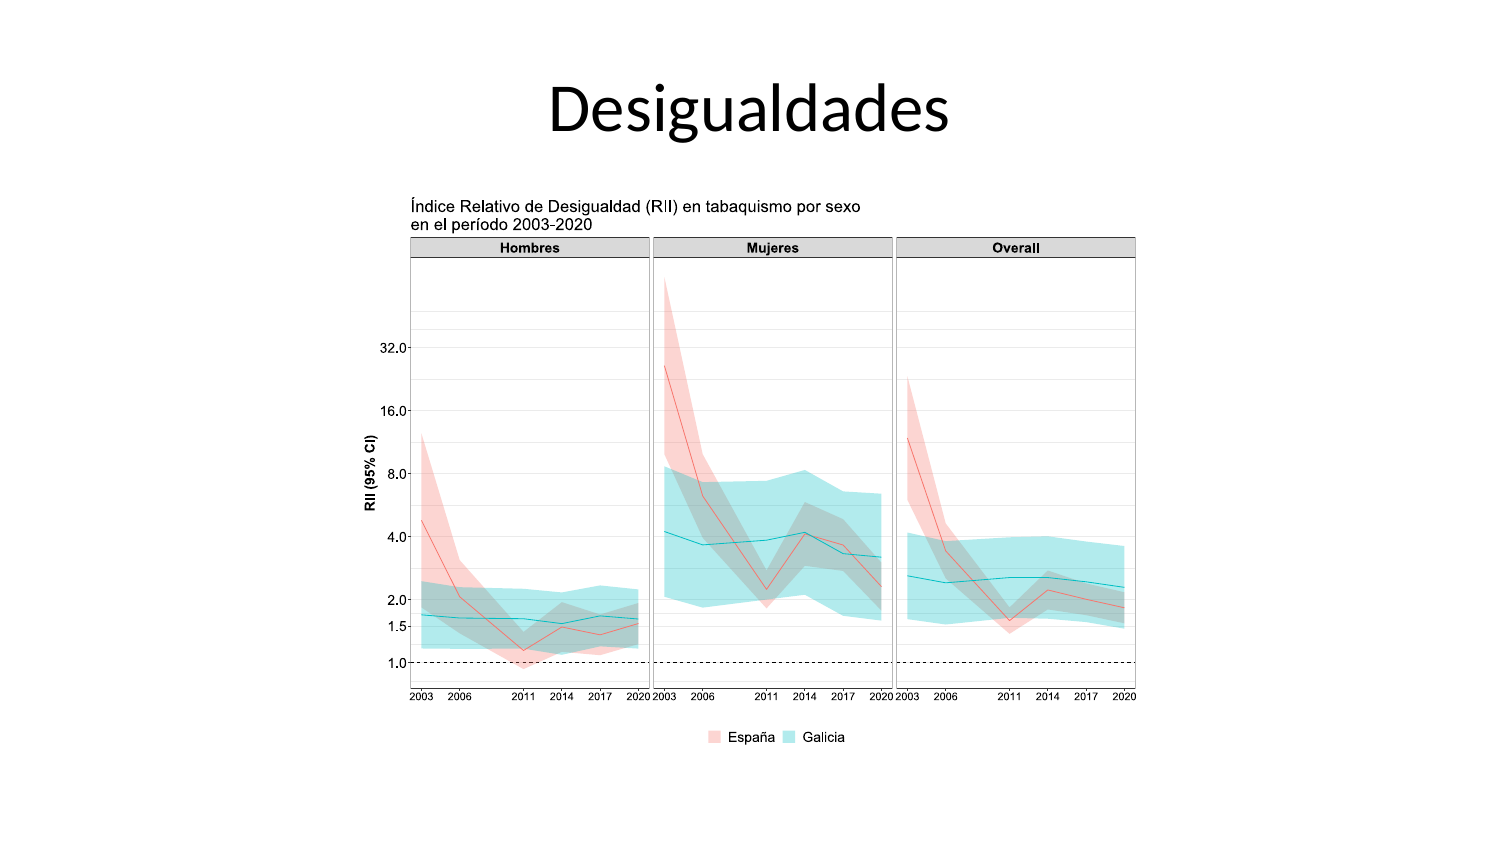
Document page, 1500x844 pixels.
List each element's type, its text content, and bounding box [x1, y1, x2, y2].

picture [360, 195, 1140, 753]
title Desigualdades [75, 33, 1425, 175]
